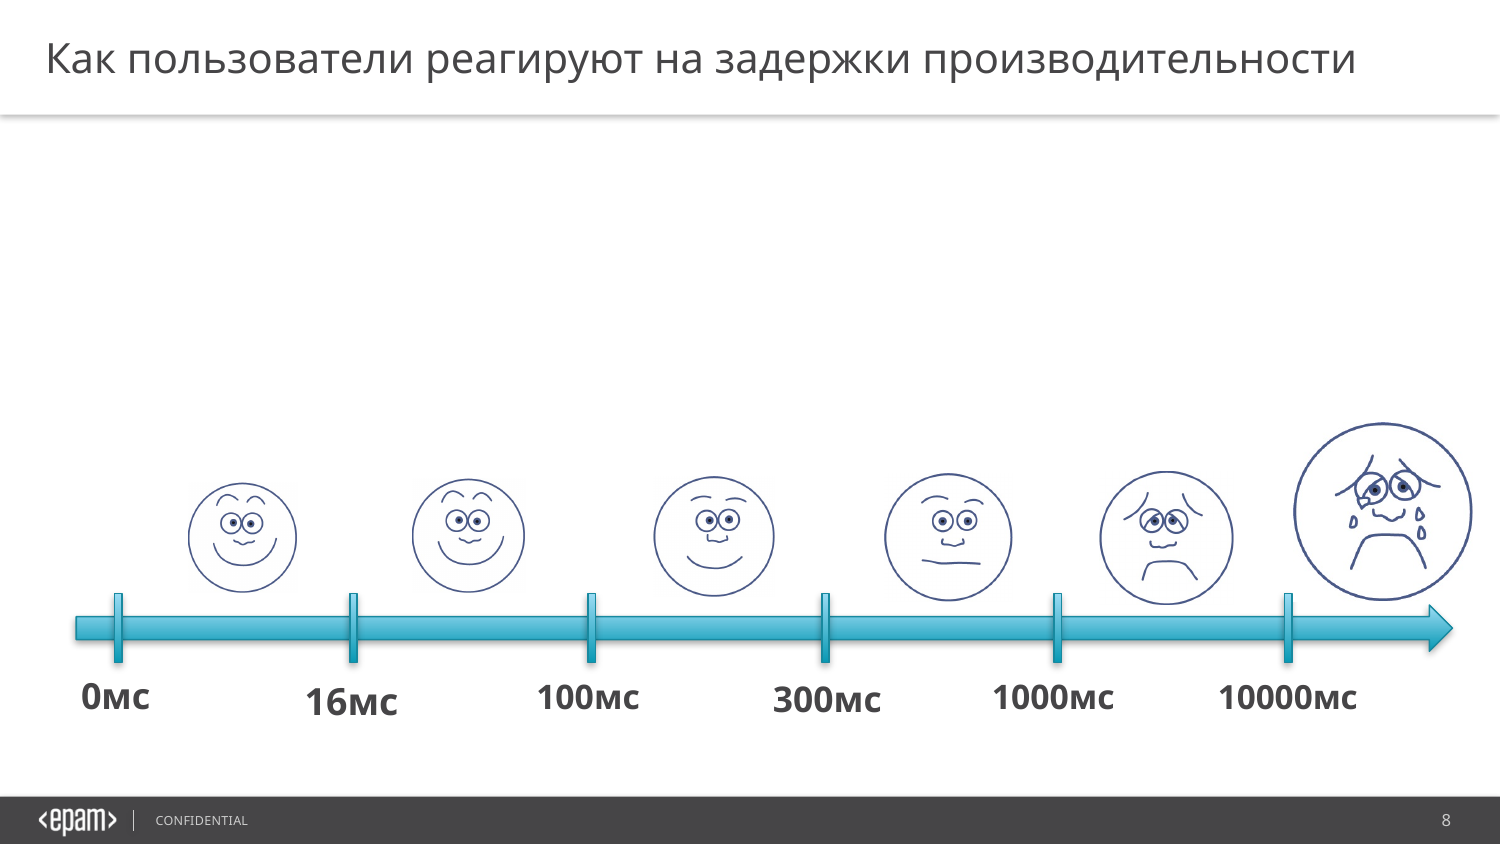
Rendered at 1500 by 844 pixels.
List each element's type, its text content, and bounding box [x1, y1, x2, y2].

picture [187, 482, 299, 593]
text_box [821, 593, 830, 662]
picture [411, 478, 527, 593]
text_box [127, 615, 344, 641]
text_box [1066, 615, 1279, 641]
list 0мс [69, 659, 167, 723]
picture [883, 473, 1013, 603]
text_box 10000мс [1206, 662, 1370, 734]
text_box [349, 593, 358, 663]
text_box 1000мс [980, 662, 1135, 734]
text_box [600, 615, 816, 641]
text_box [834, 615, 1048, 641]
text_box 16мс [293, 663, 412, 735]
picture [1293, 422, 1473, 603]
text_box [114, 593, 123, 659]
text_box [362, 615, 582, 641]
text_box [75, 615, 109, 641]
text_box [1053, 593, 1062, 662]
text_box [1296, 610, 1454, 652]
text_box [1284, 593, 1293, 662]
text_box 100мс [525, 662, 654, 734]
list Как пользователи реагируют на задержки производительности [0, 0, 1500, 115]
text_box 300мс [761, 662, 897, 734]
picture [653, 476, 775, 598]
picture [38, 808, 117, 837]
picture [1098, 471, 1234, 605]
text_box [587, 593, 596, 662]
